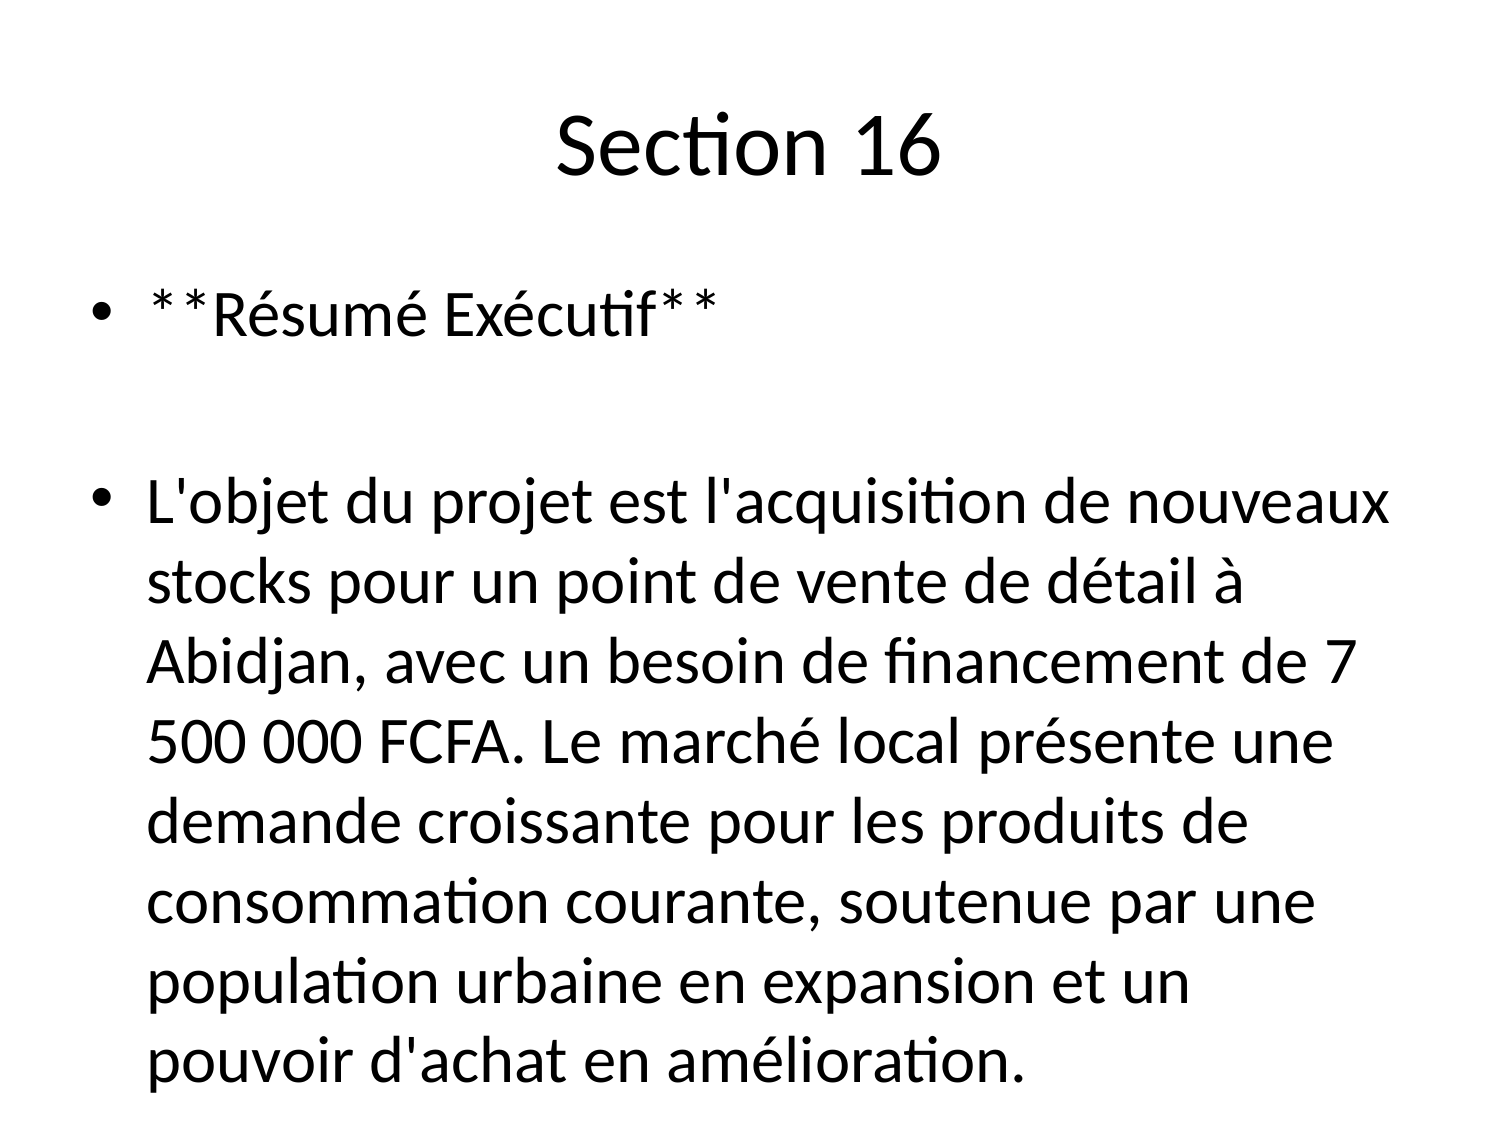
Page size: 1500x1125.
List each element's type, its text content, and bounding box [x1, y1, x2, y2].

title Section 16 [75, 45, 1425, 233]
list **Résumé Exécutif** L'objet du projet est l'acquisition de nouveaux stocks pour un point de vente de détail à Abidjan, avec un besoin de financement de 7 500 000 FCFA. Le marché local présente une demande croissante pour les produits de consommation courante, soutenue par une population urbaine en expansion et un pouvoir d'achat en amélioration. L'entreprise se distingue par une stratégie de fidélisation client via des programmes de promotion ciblés et un service après-vente de qualité, offrant ainsi un avantage concurrentiel dans un secteur très concurrentiel. Les prévisions financières indiquent une augmentation des revenus de 15% par an, avec une marge bénéficiaire de 20% et un seuil de rentabilité atteint dans un délai de 18 mois (voir Plan financier). Le montant sollicité de 7 500 000 FCFA sera principalement utilisé pour le renouvellement de l'inventaire et l'amélioration des infrastructures de vente. La capacité de remboursement est jugée solide, soutenue par un flux de tréso [75, 262, 1425, 1005]
